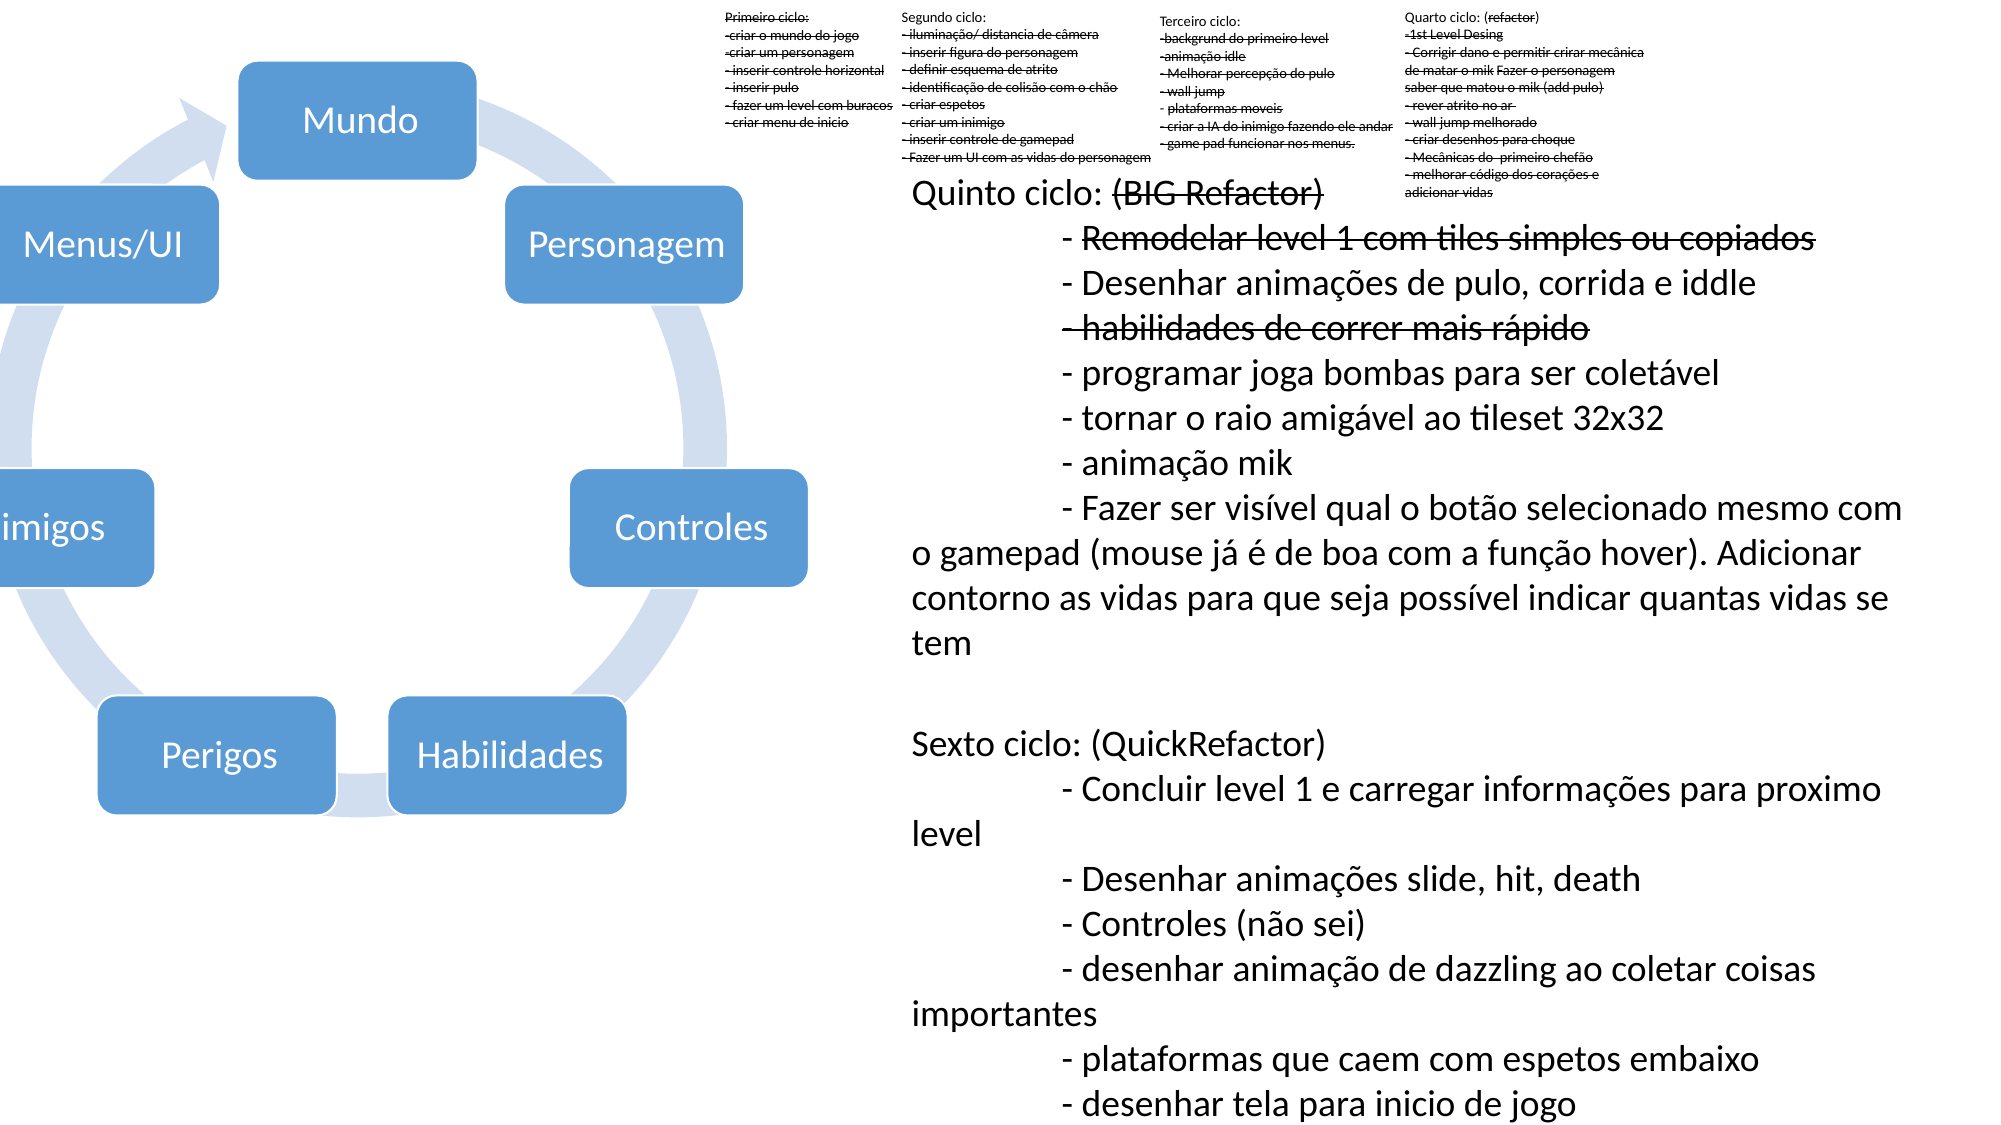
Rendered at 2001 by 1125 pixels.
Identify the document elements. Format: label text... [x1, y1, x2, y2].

text_box Quinto ciclo: (BIG Refactor) - Remodelar level 1 com tiles simples ou copiados - Desenhar animações de pulo, corrida e iddle - habilidades de correr mais rápido - programar joga bombas para ser coletável - tornar o raio amigável ao tileset 32x32 - animação mik - Fazer ser visível qual o botão selecionado mesmo com o gamepad (mouse já é de boa com a função hover). Adicionar contorno as vidas para que seja possível indicar quantas vidas se tem [896, 160, 1937, 671]
text_box Segundo ciclo: - iluminação/ distancia de câmera - inserir figura do personagem - definir esquema de atrito - identificação de colisão com o chão - criar espetos - criar um inimigo - inserir controle de gamepad - Fazer um UI com as vidas do personagem [886, 0, 1181, 185]
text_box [0, 0, 810, 874]
text_box Primeiro ciclo: -criar o mundo do jogo -criar um personagem - inserir controle horizontal - inserir pulo - fazer um level com buracos - criar menu de inicio [810, 0, 886, 138]
text_box Sexto ciclo: (QuickRefactor) - Concluir level 1 e carregar informações para proximo level - Desenhar animações slide, hit, death - Controles (não sei) - desenhar animação de dazzling ao coletar coisas importantes - plataformas que caem com espetos embaixo - desenhar tela para inicio de jogo [896, 711, 1937, 1125]
text_box Terceiro ciclo: -backgrund do primeiro level -animação idle - Melhorar percepção do pulo - wall jump - plataformas moveis - criar a IA do inimigo fazendo ele andar - game pad funcionar nos menus. [1145, 4, 1390, 159]
text_box Quarto ciclo: (refactor) -1st Level Desing - Corrigir dano e permitir crirar mecânica de matar o mik Fazer o personagem saber que matou o mik (add pulo) - rever atrito no ar - wall jump melhorado - criar desenhos para choque - Mecânicas do primeiro chefão - melhorar código dos corações e adicionar vidas [1390, 0, 1666, 160]
